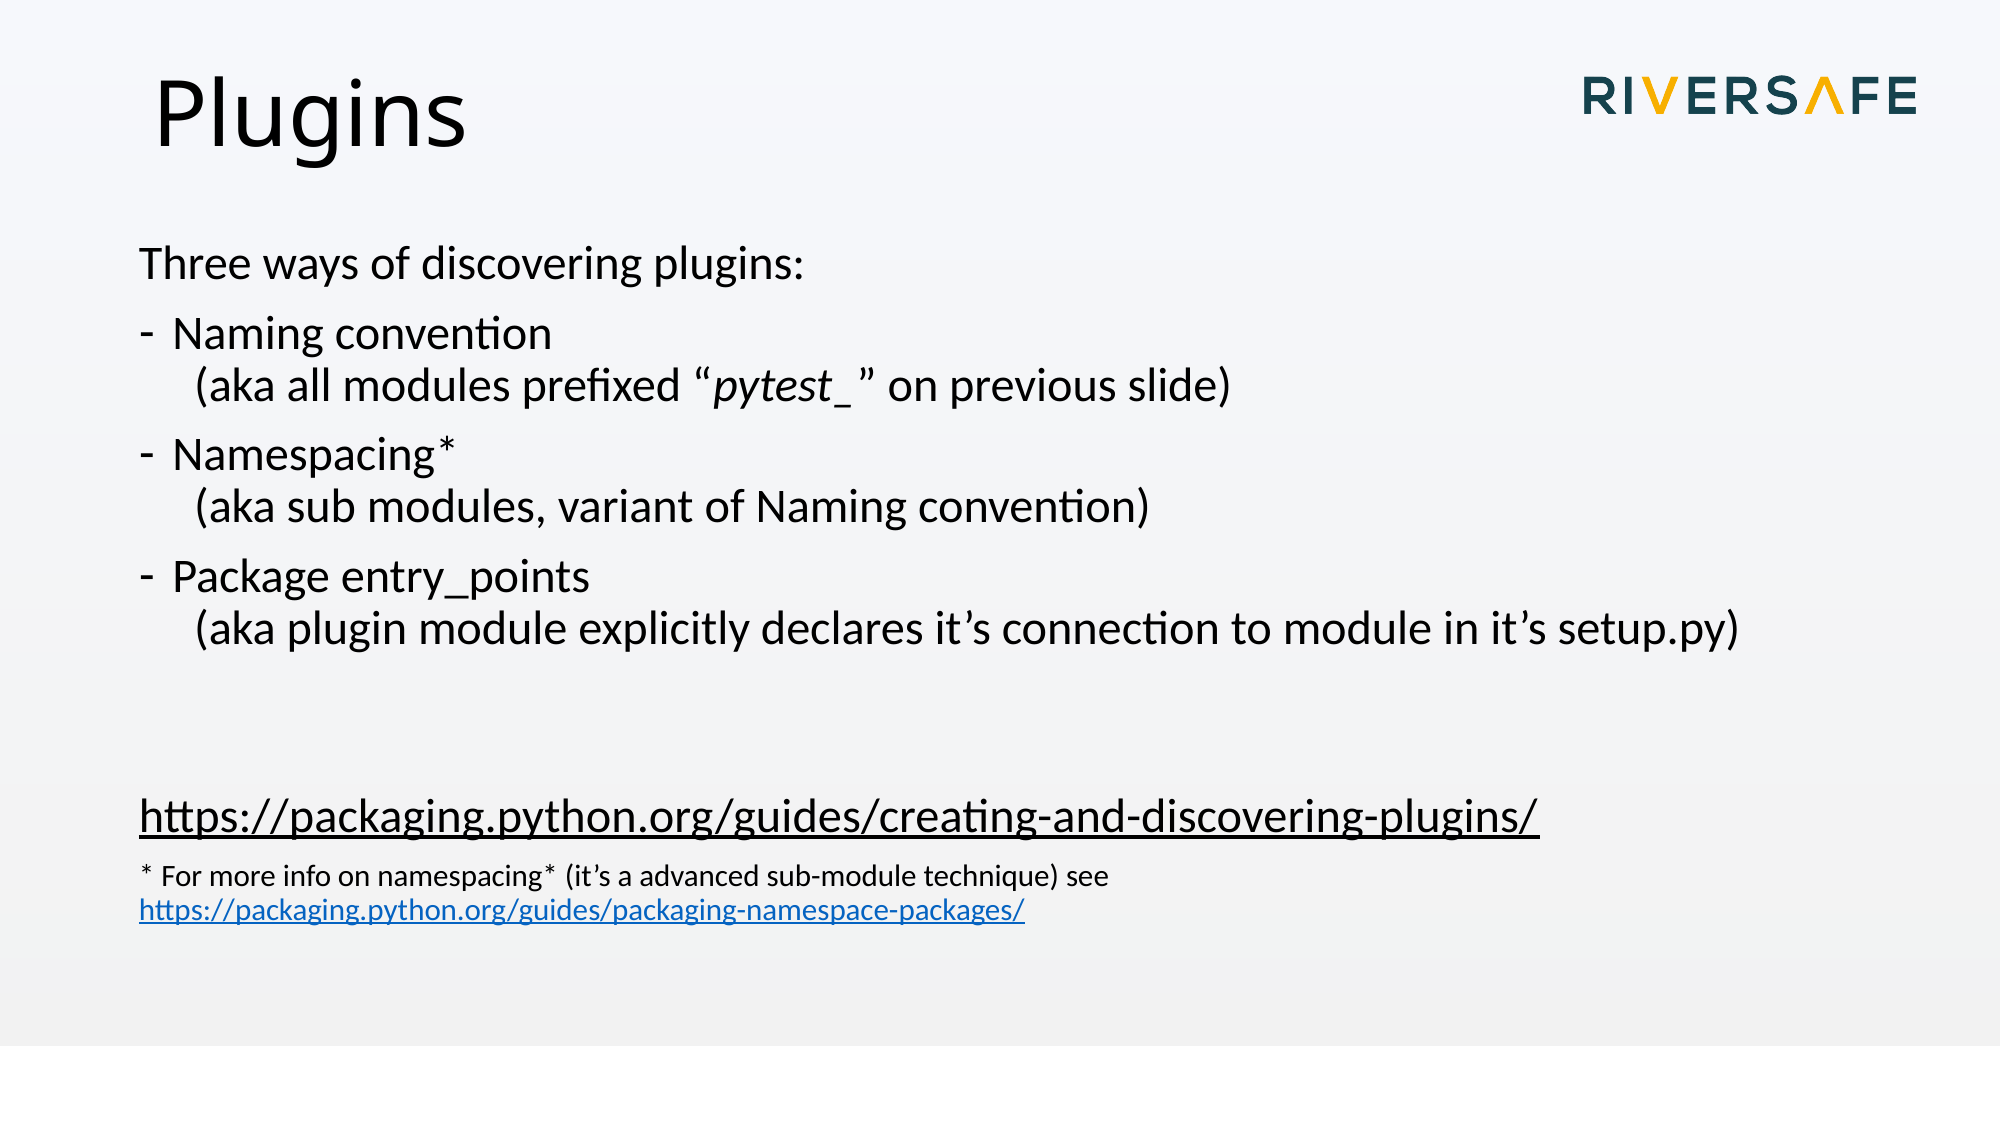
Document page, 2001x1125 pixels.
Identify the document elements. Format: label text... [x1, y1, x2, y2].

text_box [137, 299, 1863, 1014]
picture [1863, 75, 1916, 115]
text_box Three ways of discovering plugins: Naming convention (aka all modules prefixed “pytest_” on previous slide) Namespacing* (aka sub modules, variant of Naming convention) Package entry_points (aka plugin module explicitly declares it’s connection to module in it’s setup.py) https://packaging.python.org/guides/creating-and-discovering-plugins/ * For more info on namespacing* (it’s a advanced sub-module technique) see https://packaging.python.org/guides/packaging-namespace-packages/ [123, 230, 1849, 945]
title Plugins [137, 59, 1863, 278]
